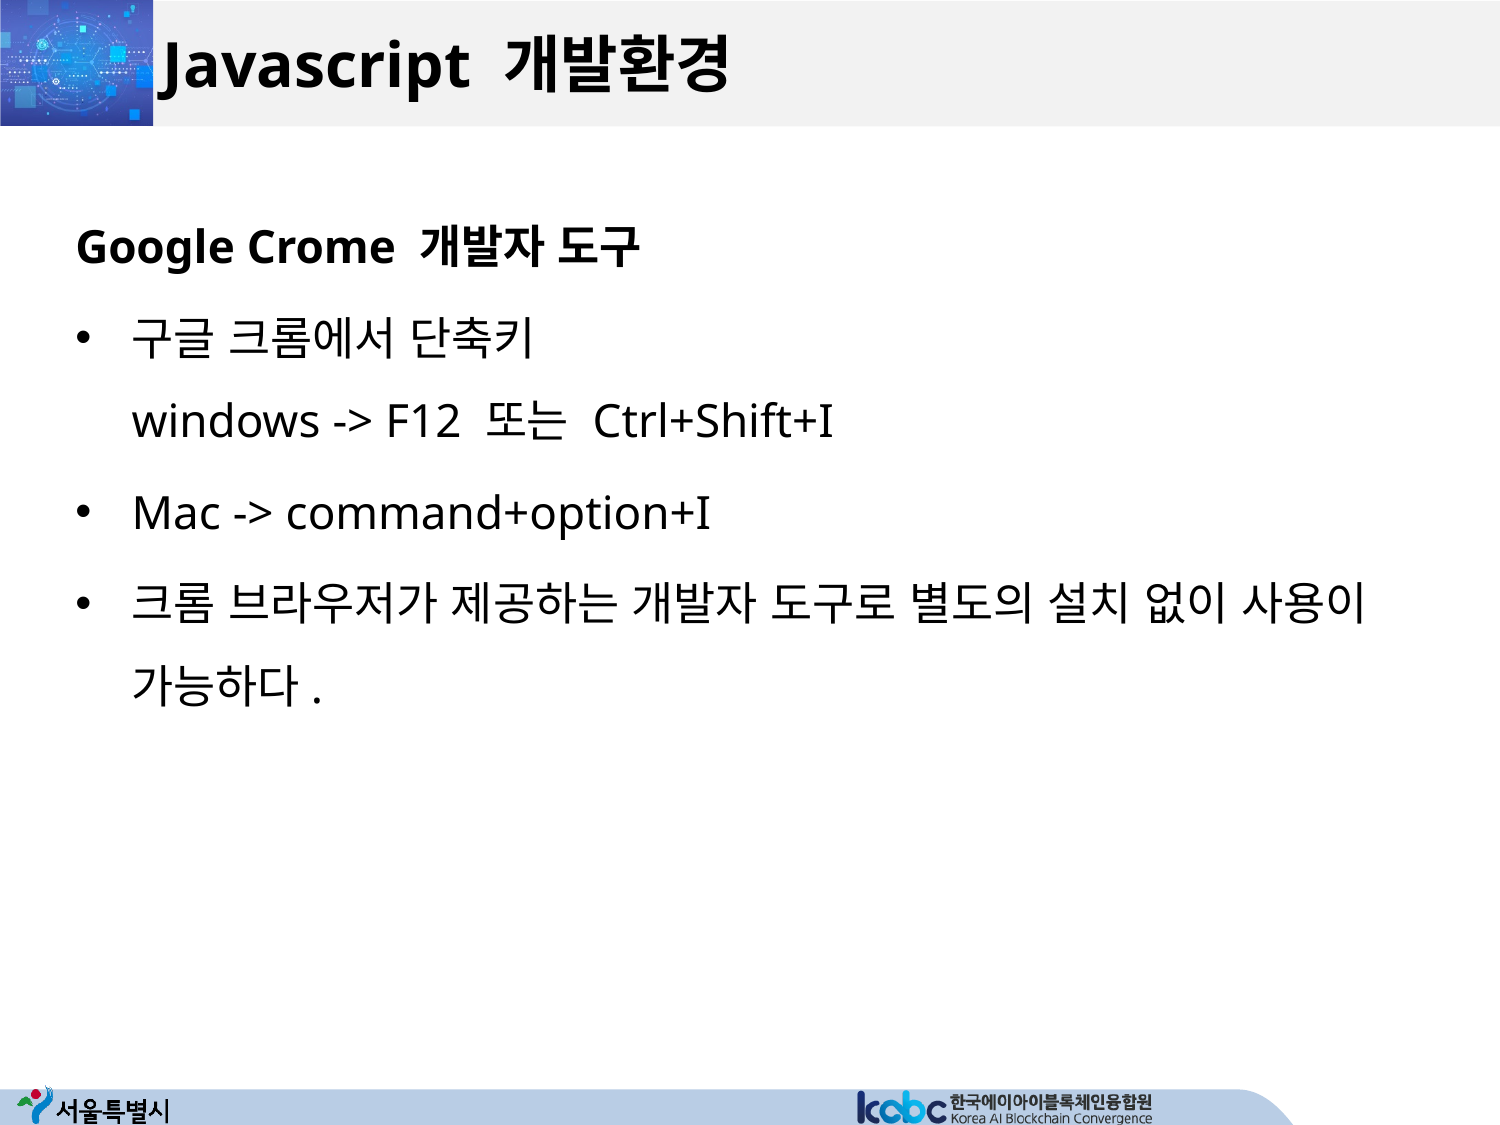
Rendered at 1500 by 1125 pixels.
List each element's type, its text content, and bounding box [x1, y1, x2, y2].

picture [0, 0, 147, 126]
picture [856, 1084, 1164, 1125]
title Javascript 개발환경 [147, 0, 1443, 126]
list Google Crome 개발자 도구 구글 크롬에서 단축키 windows -> F12 또는 Ctrl+Shift+I Mac -> command+option+I 크롬 브라우저가 제공하는 개발자 도구로 별도의 설치 없이 사용이 가능하다. [60, 183, 1443, 1046]
picture [17, 1085, 168, 1124]
